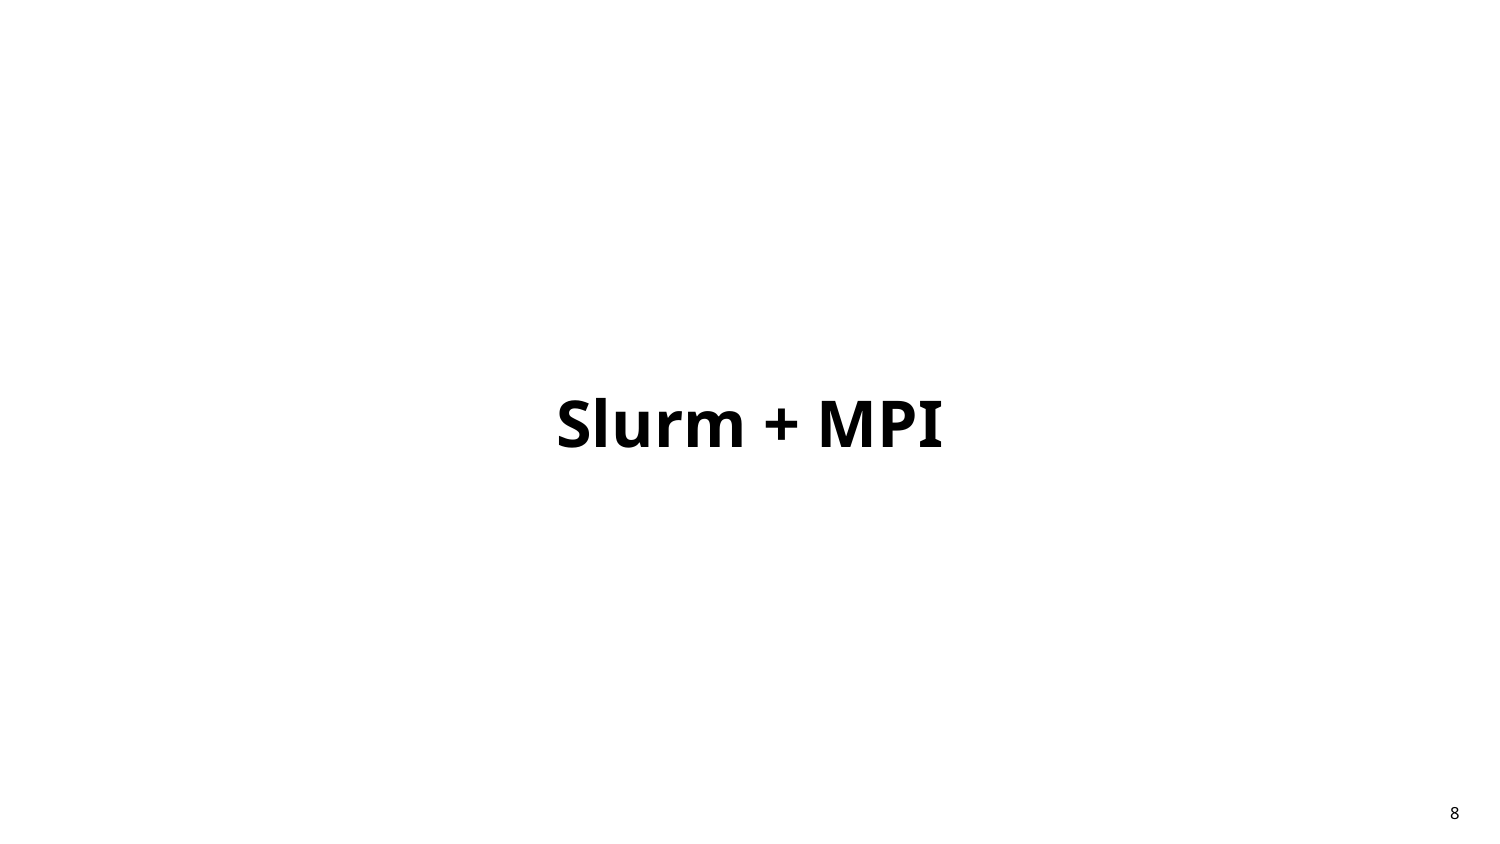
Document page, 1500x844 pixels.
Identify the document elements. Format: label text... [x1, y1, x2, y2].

title Slurm + MPI [69, 367, 1431, 539]
slide_number 8 [1410, 791, 1500, 838]
